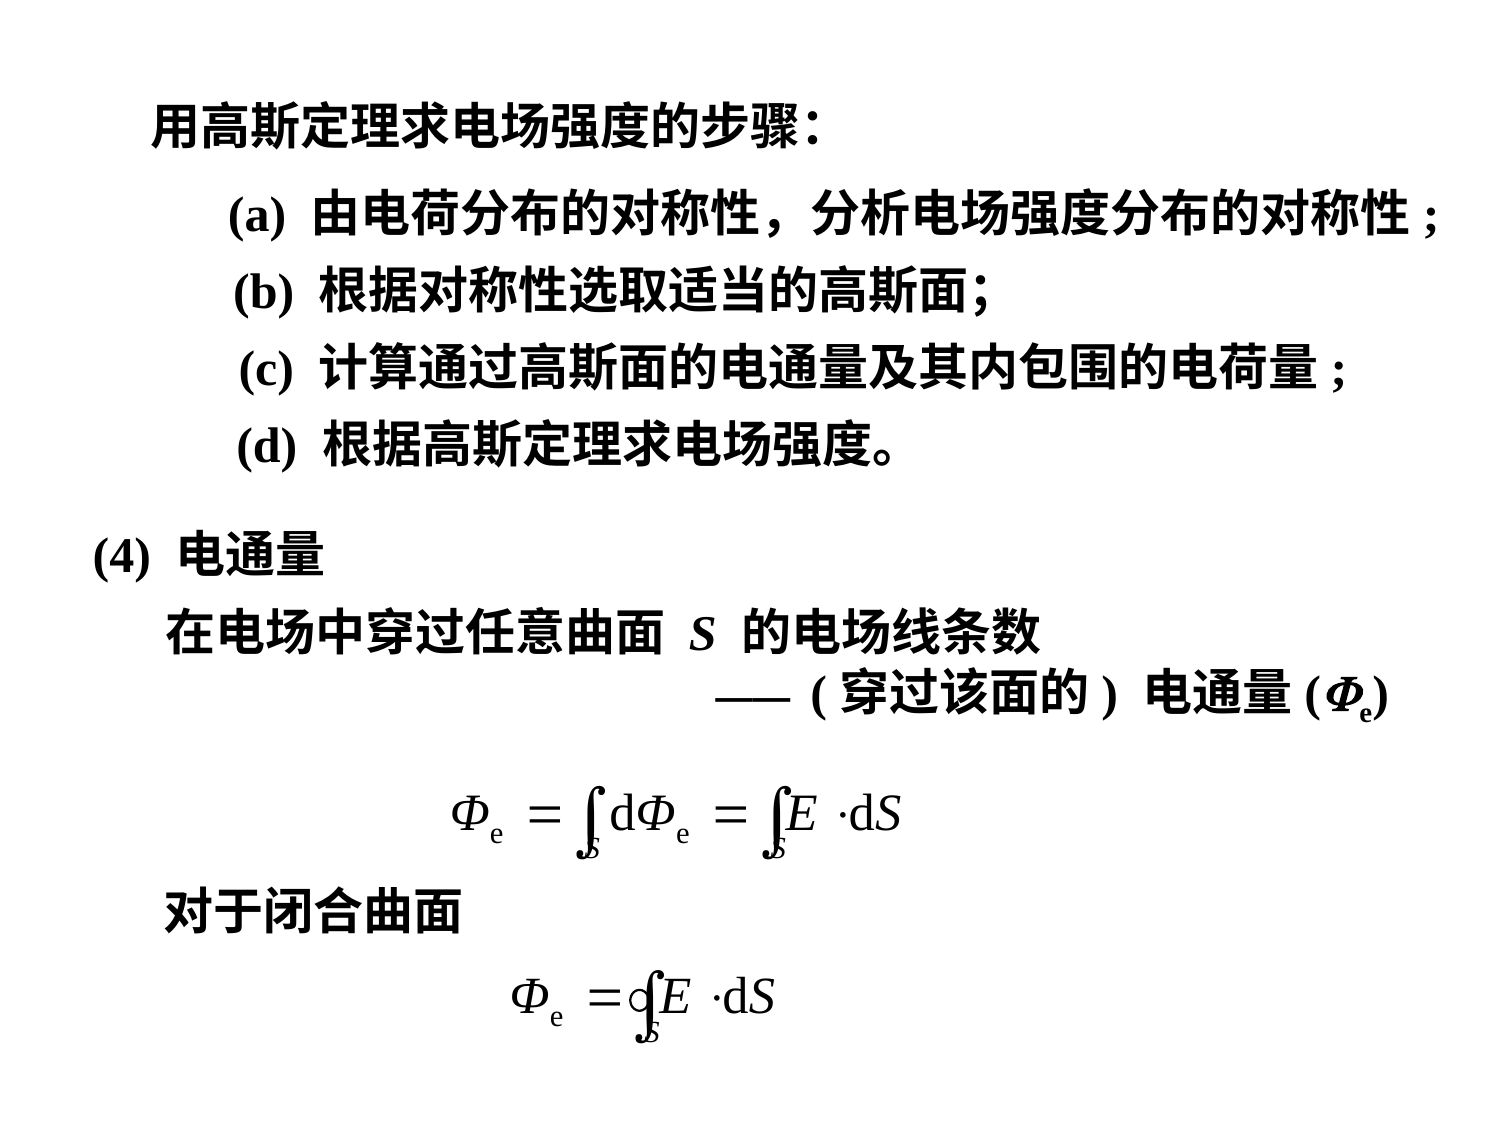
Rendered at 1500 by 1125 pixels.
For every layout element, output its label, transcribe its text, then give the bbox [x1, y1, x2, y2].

text_box (a) 由电荷分布的对称性，分析电场强度分布的对称性; [213, 174, 1480, 250]
text_box 对于闭合曲面 [149, 869, 584, 948]
text_box (c) 计算通过高斯面的电通量及其内包围的电荷量; [223, 327, 1462, 403]
text_box (4) 电通量 [77, 515, 806, 591]
text_box (b) 根据对称性选取适当的高斯面； [218, 250, 1034, 326]
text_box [444, 768, 918, 870]
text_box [504, 951, 790, 1053]
text_box 在电场中穿过任意曲面 S 的电场线条数 —— (穿过该面的) 电通量(Fe) [150, 592, 1406, 736]
text_box 用高斯定理求电场强度的步骤： [135, 87, 1045, 163]
text_box (d) 根据高斯定理求电场强度。 [221, 404, 1177, 480]
